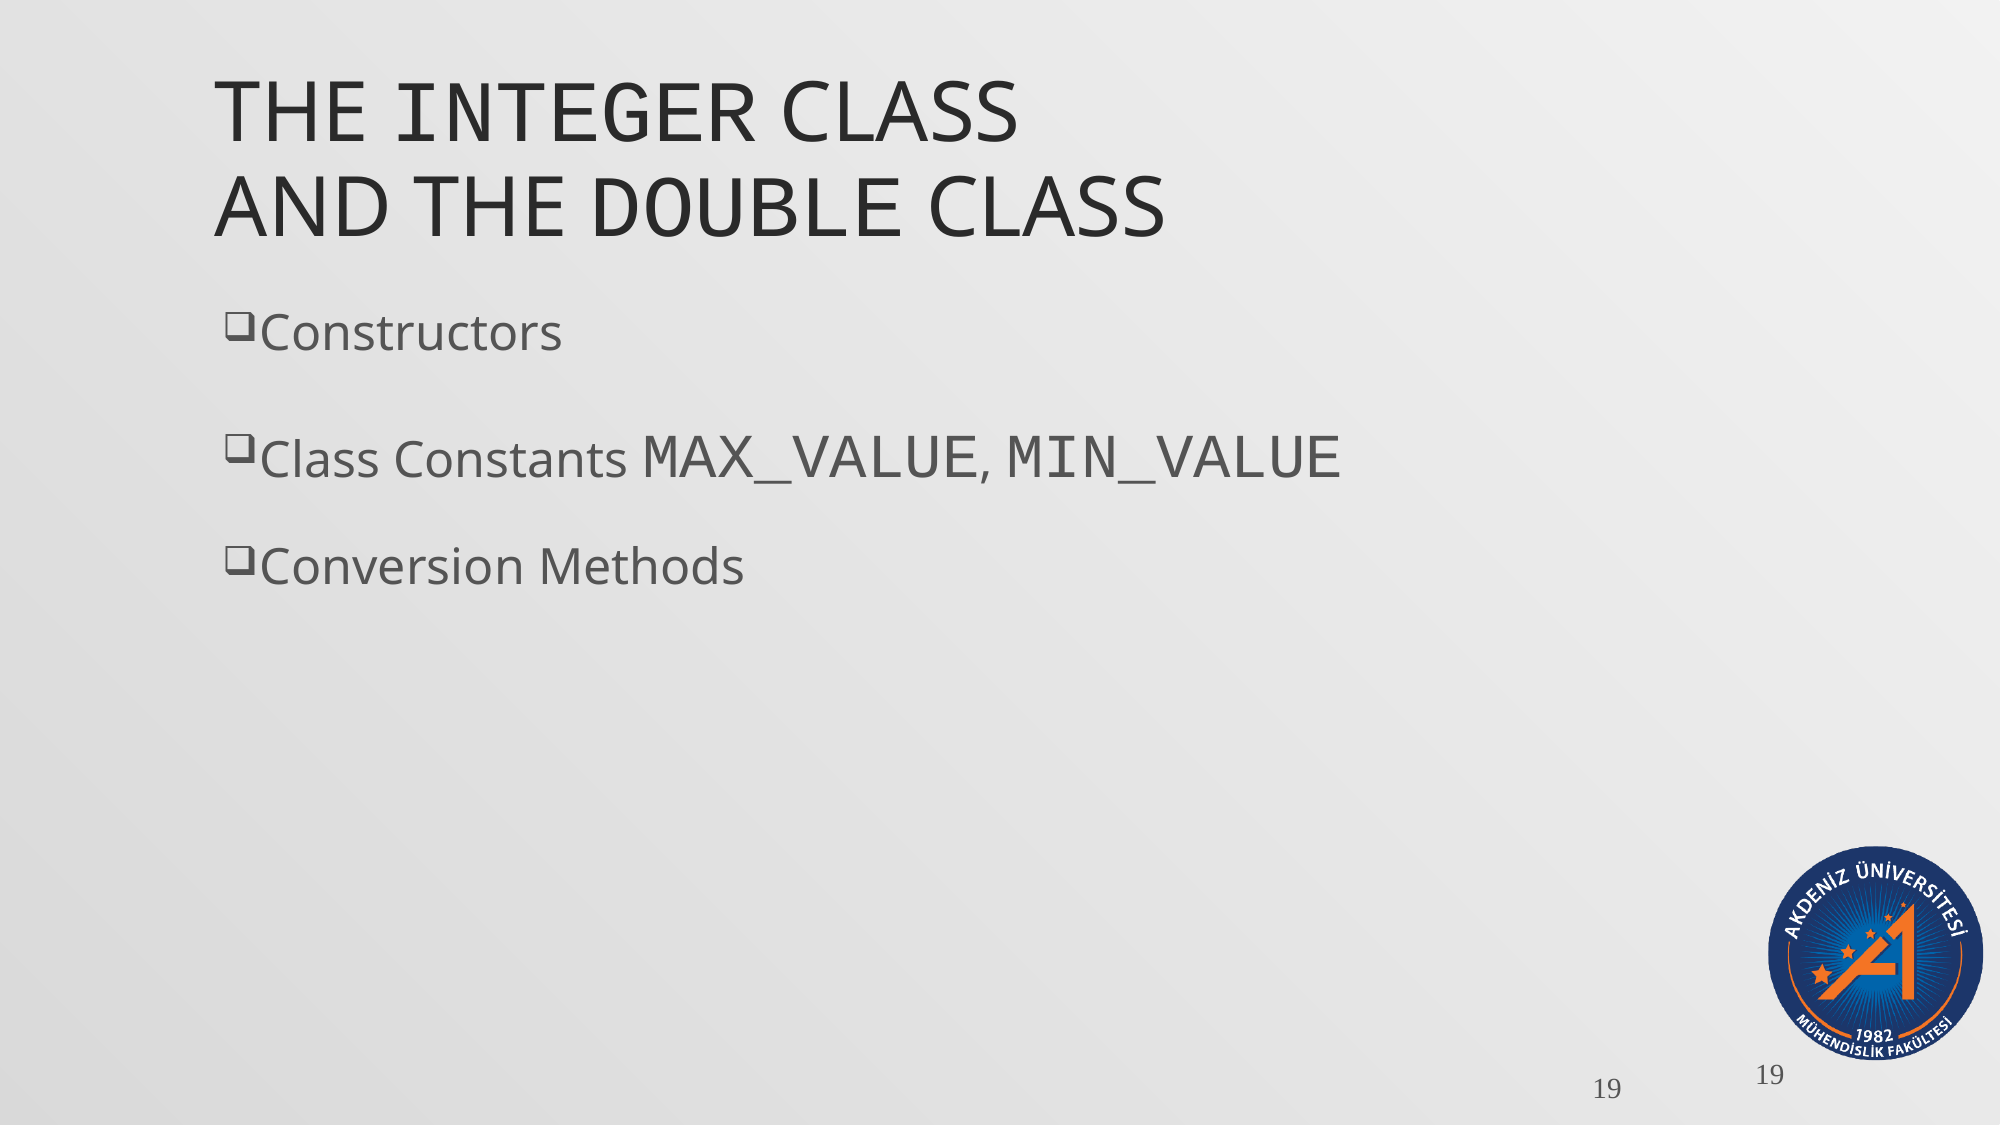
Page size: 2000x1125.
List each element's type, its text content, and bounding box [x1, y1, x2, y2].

title The Integer Class and the Double Class [199, 45, 1800, 263]
list Constructors Class Constants MAX_VALUE, MIN_VALUE Conversion Methods [199, 299, 1800, 1013]
slide_number 19 [1638, 1057, 1800, 1088]
text_box 19 [1324, 1049, 1638, 1125]
picture [1767, 843, 1985, 1061]
